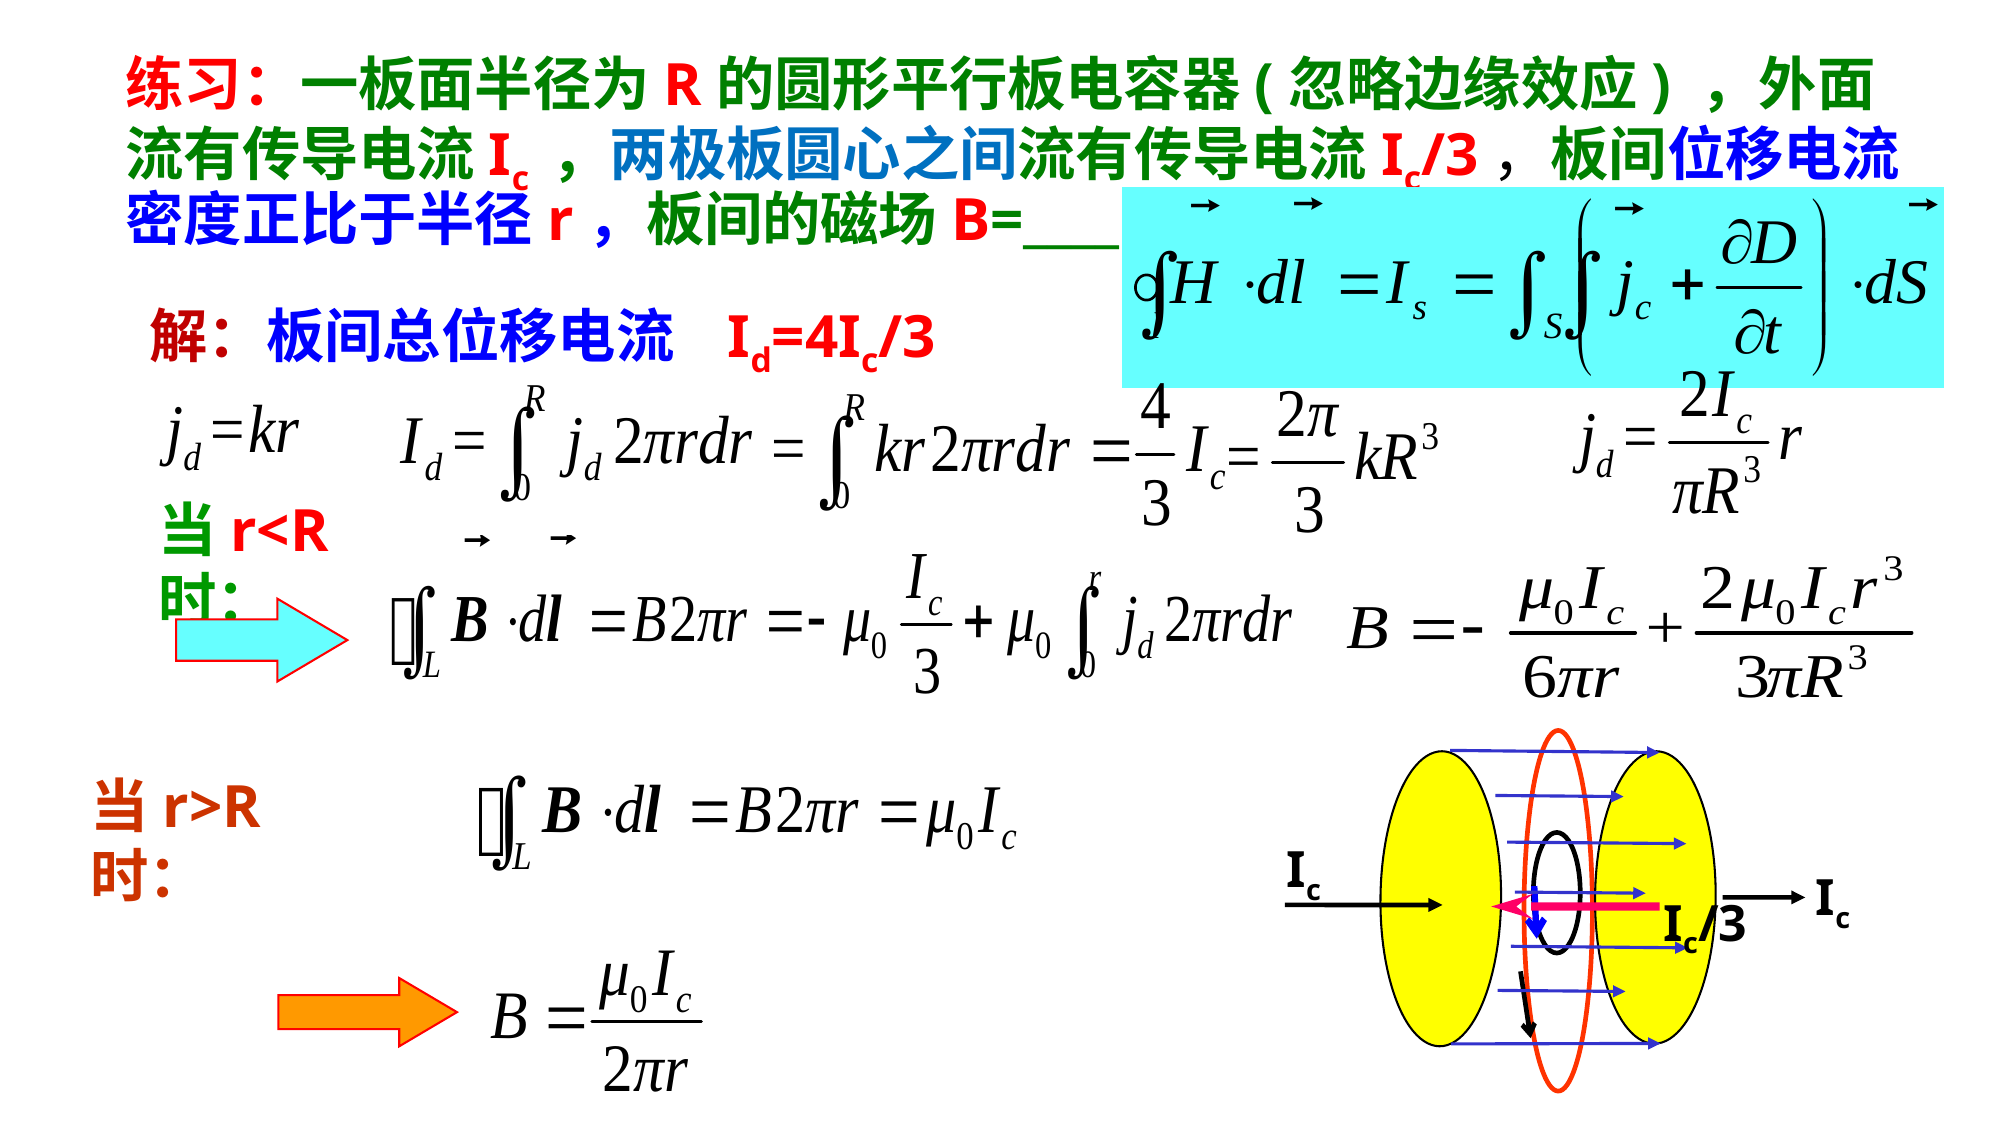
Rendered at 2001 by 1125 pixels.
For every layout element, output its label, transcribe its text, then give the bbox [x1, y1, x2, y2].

text_box [278, 978, 457, 1047]
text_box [1520, 730, 1593, 749]
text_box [1333, 539, 1929, 711]
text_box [145, 384, 315, 488]
text_box [176, 598, 348, 682]
text_box 当r<R时： [143, 485, 461, 641]
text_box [1121, 186, 1945, 389]
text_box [1271, 750, 1880, 1047]
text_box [389, 366, 759, 515]
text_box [763, 363, 1240, 533]
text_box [1558, 351, 1815, 529]
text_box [478, 931, 715, 1107]
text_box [466, 752, 1029, 884]
text_box 练习：一板面半径为R的圆形平行板电容器(忽略边缘效应) ，外面流有传导电流Ic ，两极板圆心之间流有传导电流Ic/3，板间位移电流密度正比于半径r，板间的磁场B=____。 [110, 48, 1934, 261]
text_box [1218, 371, 1450, 548]
text_box 解：板间总位移电流 Id=4Ic/3 [135, 292, 1111, 387]
text_box 当r>R时： [75, 761, 385, 917]
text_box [1520, 1054, 1593, 1092]
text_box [379, 535, 1304, 709]
